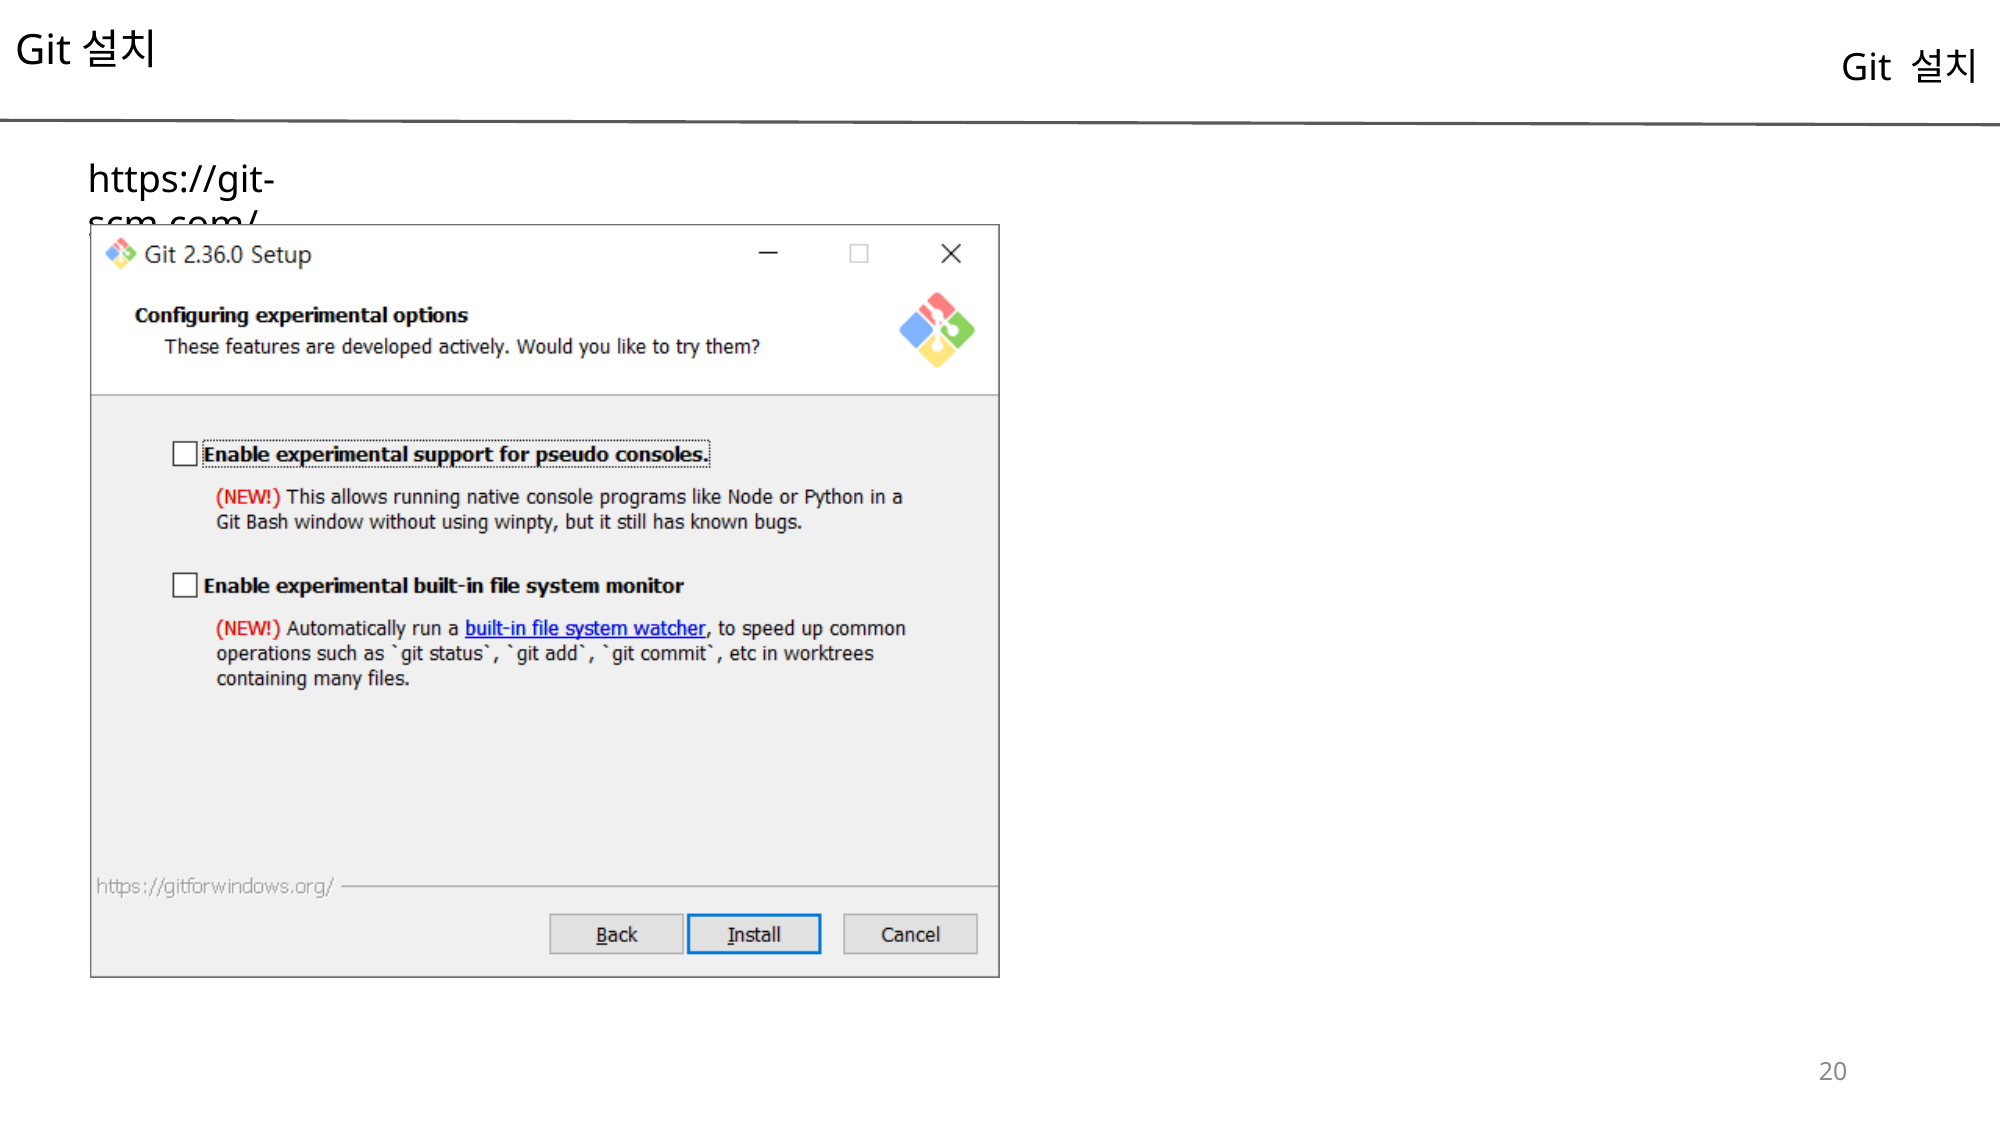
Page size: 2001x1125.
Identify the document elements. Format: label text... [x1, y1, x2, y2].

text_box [0, 120, 2000, 125]
picture [90, 223, 1001, 978]
text_box https://git-scm.com/ [72, 147, 452, 253]
text_box Git 설치 [1425, 17, 1995, 117]
slide_number ‹#› [1412, 1042, 1863, 1103]
title Git설치 [0, 0, 780, 103]
